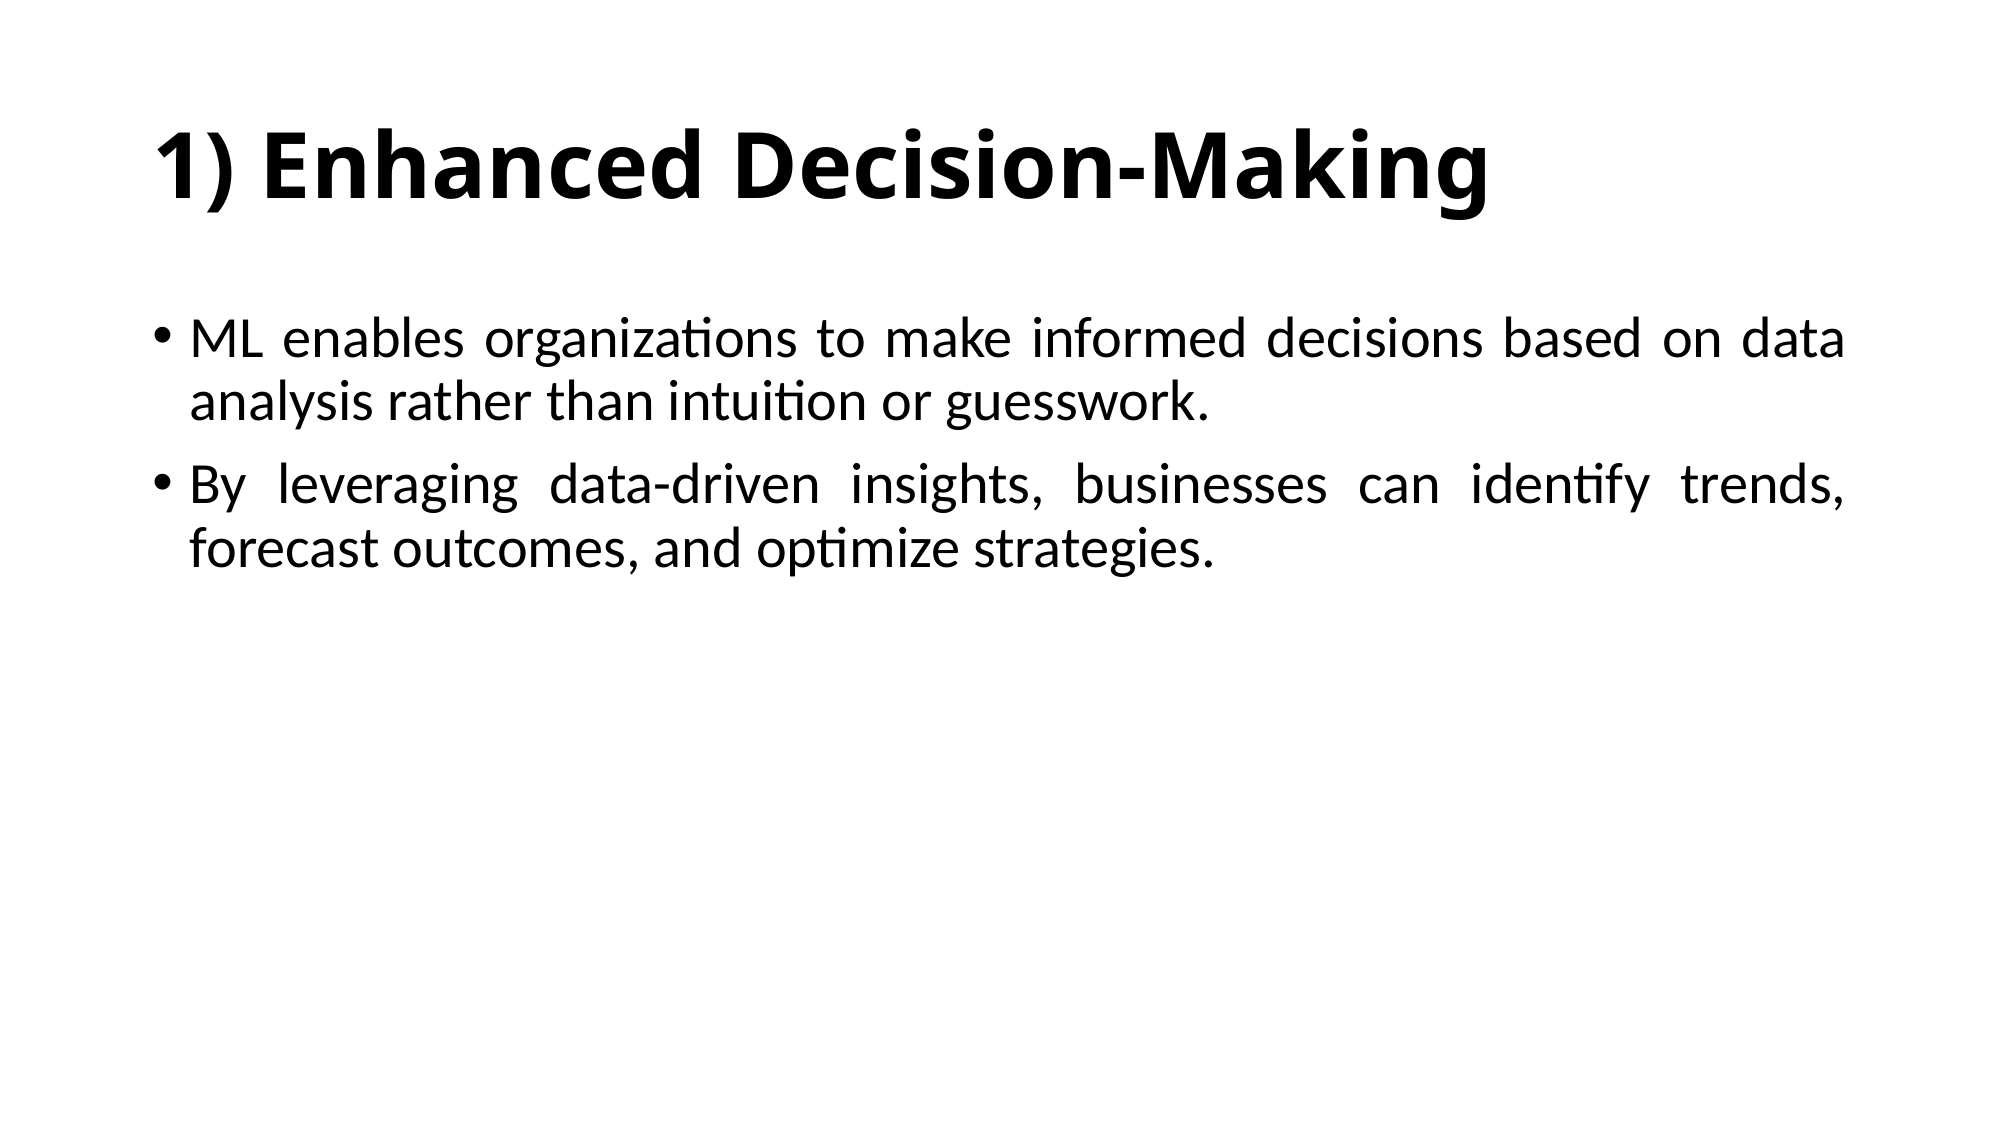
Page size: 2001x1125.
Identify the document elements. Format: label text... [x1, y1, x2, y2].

title 1) Enhanced Decision-Making [137, 59, 1863, 278]
list ML enables organizations to make informed decisions based on data analysis rather than intuition or guesswork. By leveraging data-driven insights, businesses can identify trends, forecast outcomes, and optimize strategies. [137, 299, 1863, 1014]
